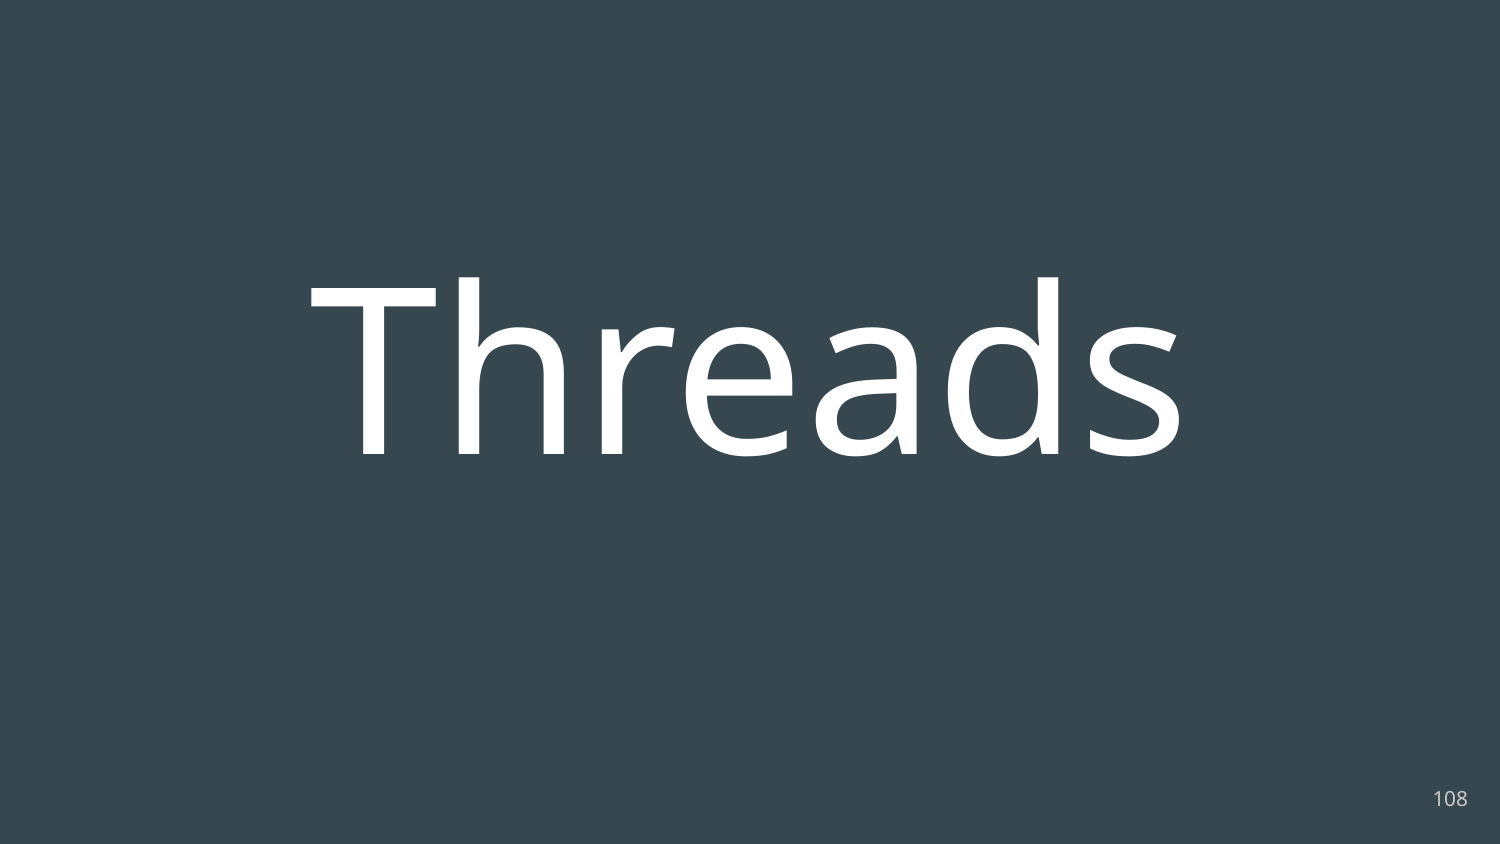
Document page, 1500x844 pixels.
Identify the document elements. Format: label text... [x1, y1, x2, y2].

title Threads [51, 205, 1449, 517]
slide_number 108 [1392, 767, 1483, 833]
